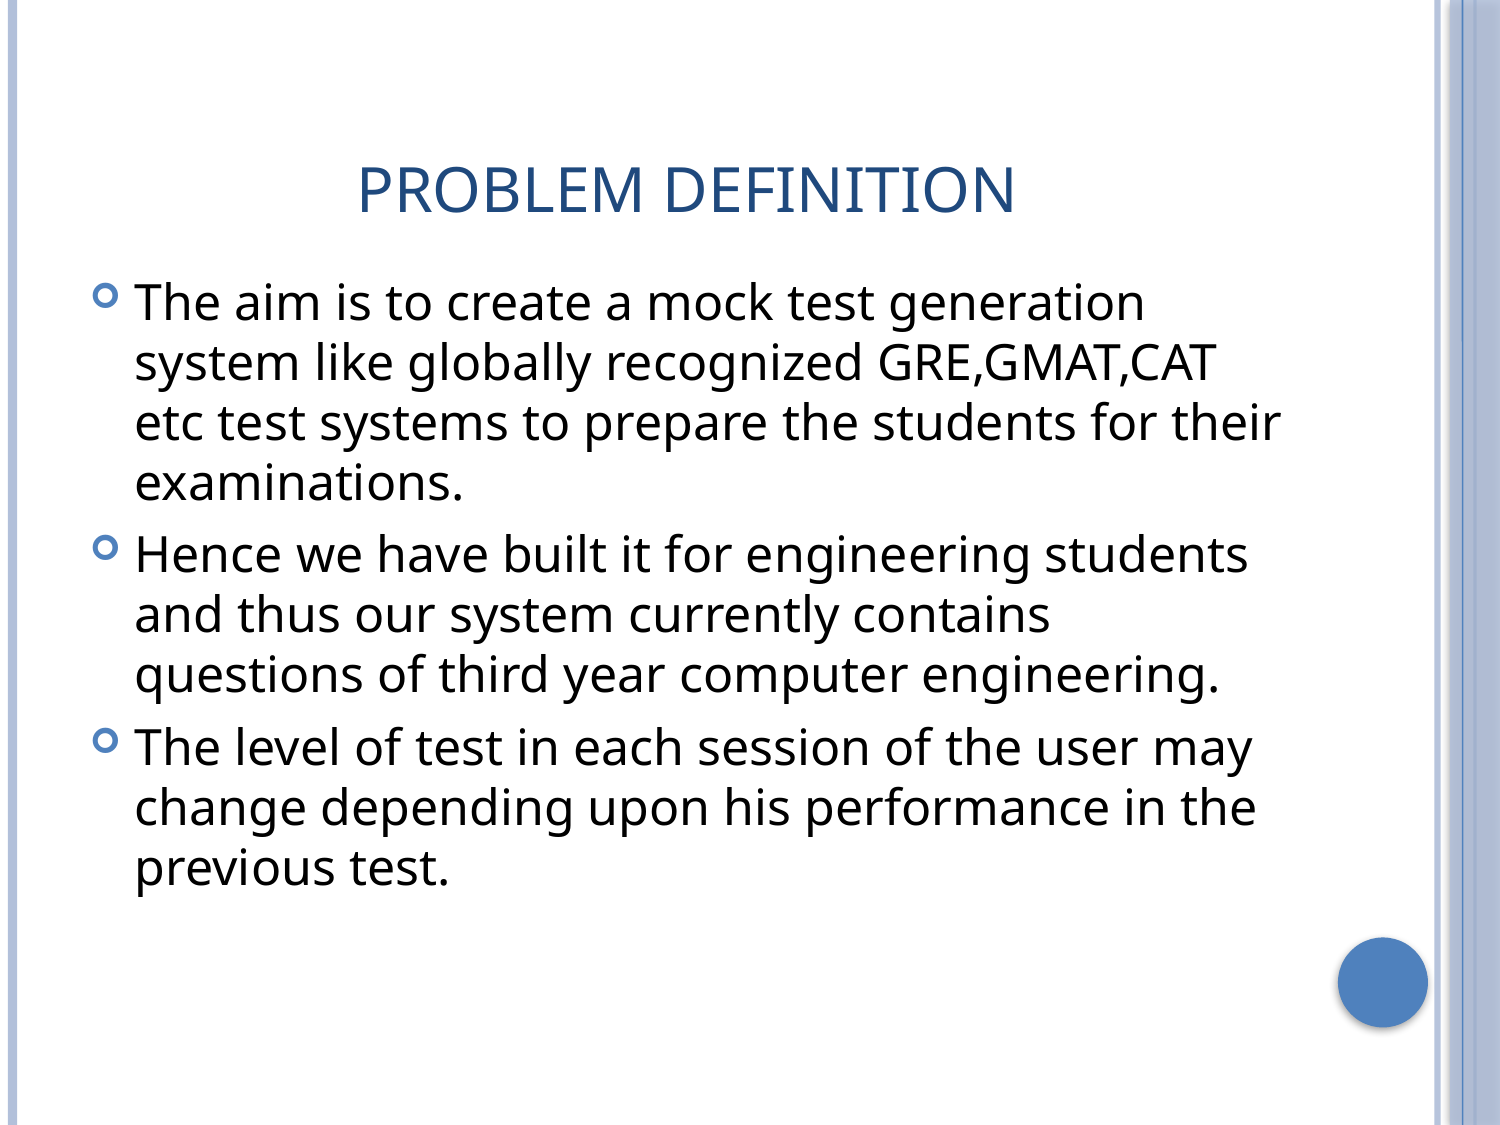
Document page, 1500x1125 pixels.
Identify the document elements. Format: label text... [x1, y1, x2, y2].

title Problem Definition [75, 45, 1300, 233]
list The aim is to create a mock test generation system like globally recognized GRE,GMAT,CAT etc test systems to prepare the students for their examinations. Hence we have built it for engineering students and thus our system currently contains questions of third year computer engineering. The level of test in each session of the user may change depending upon his performance in the previous test. [75, 262, 1300, 1062]
